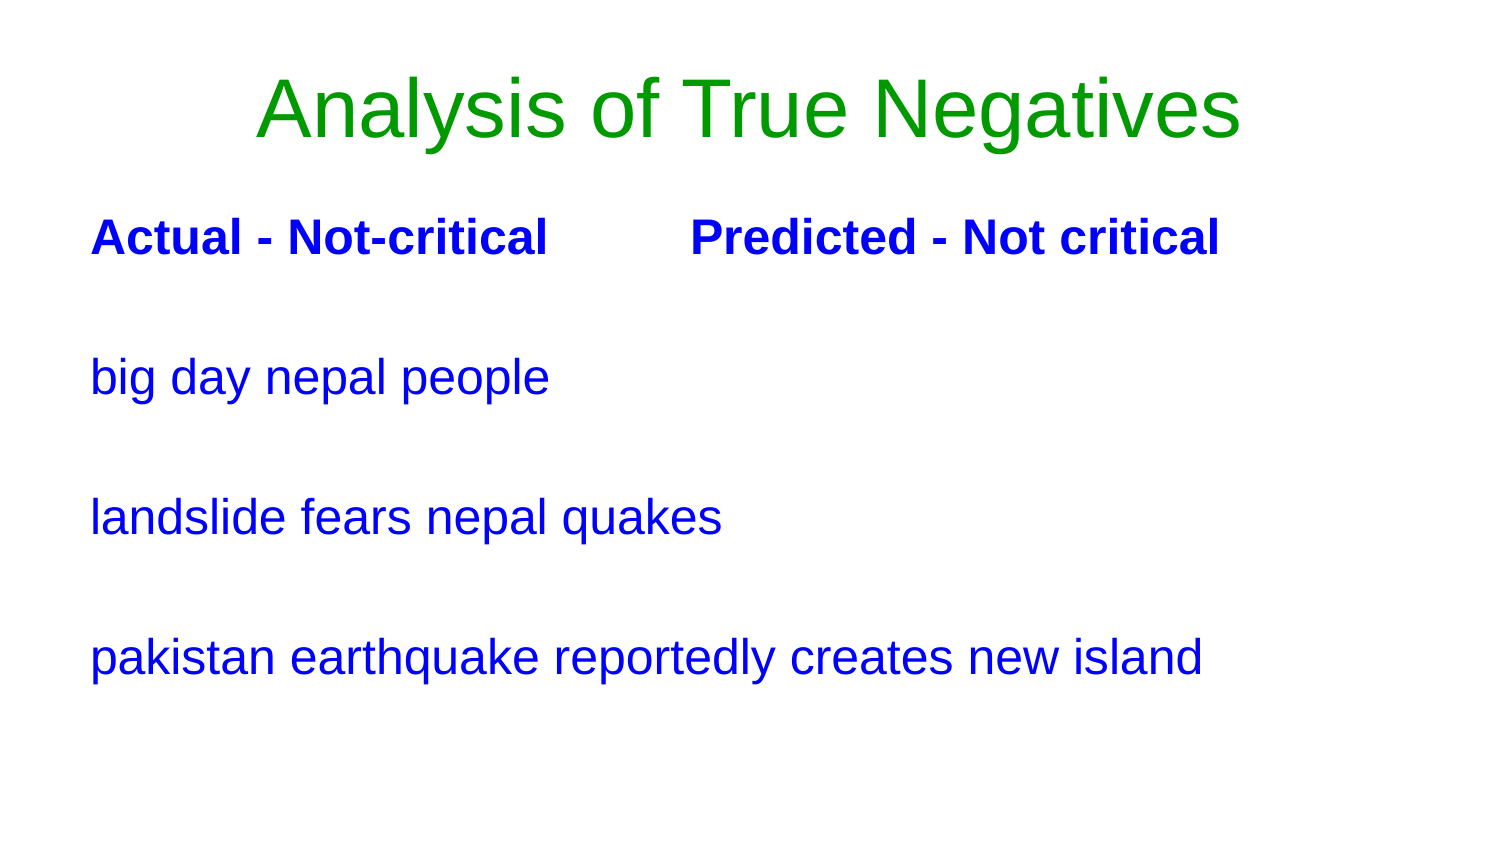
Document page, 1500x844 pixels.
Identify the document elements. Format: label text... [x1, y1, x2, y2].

title Analysis of True Negatives [75, 33, 1425, 175]
list Actual - Not-critical Predicted - Not critical big day nepal people landslide fears nepal quakes pakistan earthquake reportedly creates new island [75, 196, 1425, 754]
